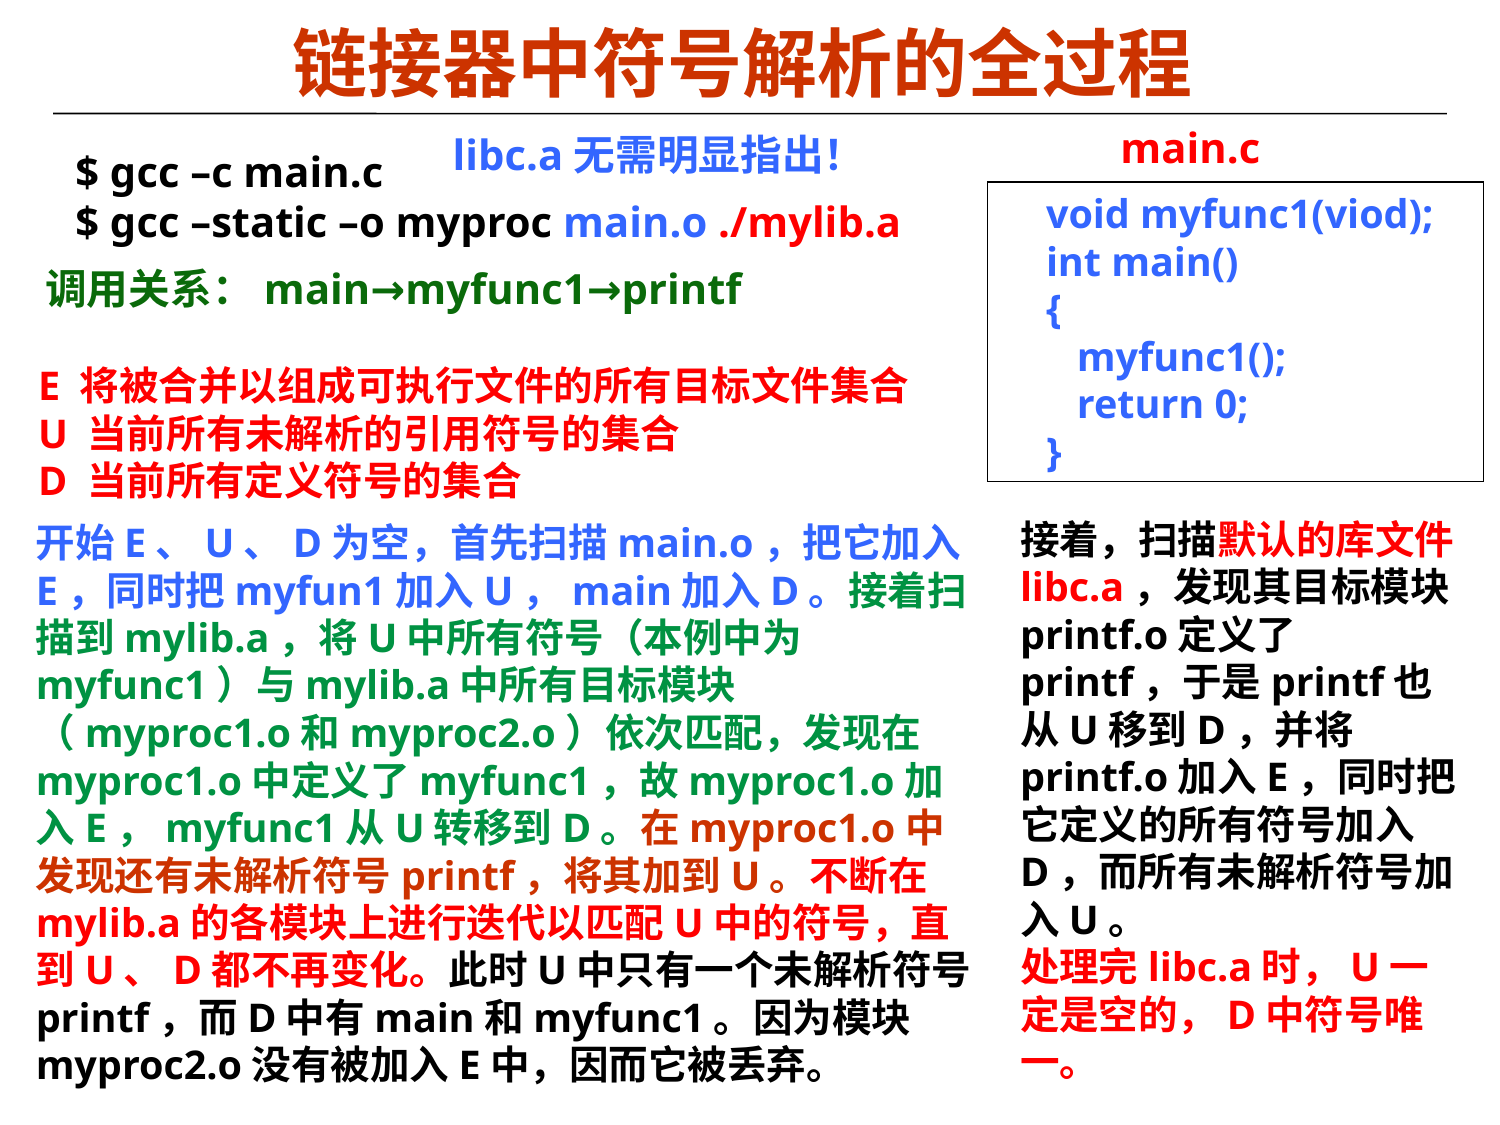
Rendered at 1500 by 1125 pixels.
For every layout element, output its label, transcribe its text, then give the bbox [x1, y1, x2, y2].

text_box void myfunc1(viod); int main() { myfunc1(); return 0; } [987, 181, 1484, 482]
text_box E 将被合并以组成可执行文件的所有目标文件集合 U 当前所有未解析的引用符号的集合 D 当前所有定义符号的集合 [23, 353, 925, 512]
text_box 调用关系：main→myfunc1→printf [30, 255, 867, 320]
text_box 接着，扫描默认的库文件libc.a，发现其目标模块printf.o定义了printf，于是printf也从U移到D，并将printf.o加入E，同时把它定义的所有符号加入D，而所有未解析符号加入U。 处理完libc.a时，U一定是空的，D中符号唯一。 [1005, 507, 1471, 1092]
text_box 开始E、U、D为空，首先扫描main.o，把它加入E，同时把myfun1加入U，main加入D。接着扫描到mylib.a，将U中所有符号（本例中为myfunc1）与mylib.a中所有目标模块（myproc1.o和myproc2.o）依次匹配，发现在myproc1.o中定义了myfunc1，故myproc1.o加入E，myfunc1从U转移到D。在myproc1.o中发现还有未解析符号printf，将其加到U。不断在mylib.a的各模块上进行迭代以匹配U中的符号，直到U、D都不再变化。此时U中只有一个未解析符号printf，而D中有main和myfunc1。因为模块myproc2.o没有被加入E中，因而它被丢弃。 [21, 510, 988, 1096]
text_box $ gcc –c main.c $ gcc –static –o myproc main.o ./mylib.a [60, 138, 956, 254]
text_box libc.a无需明显指出！ [438, 121, 884, 187]
text_box main.c [1105, 114, 1344, 180]
title 链接器中符号解析的全过程 [75, 15, 1425, 109]
